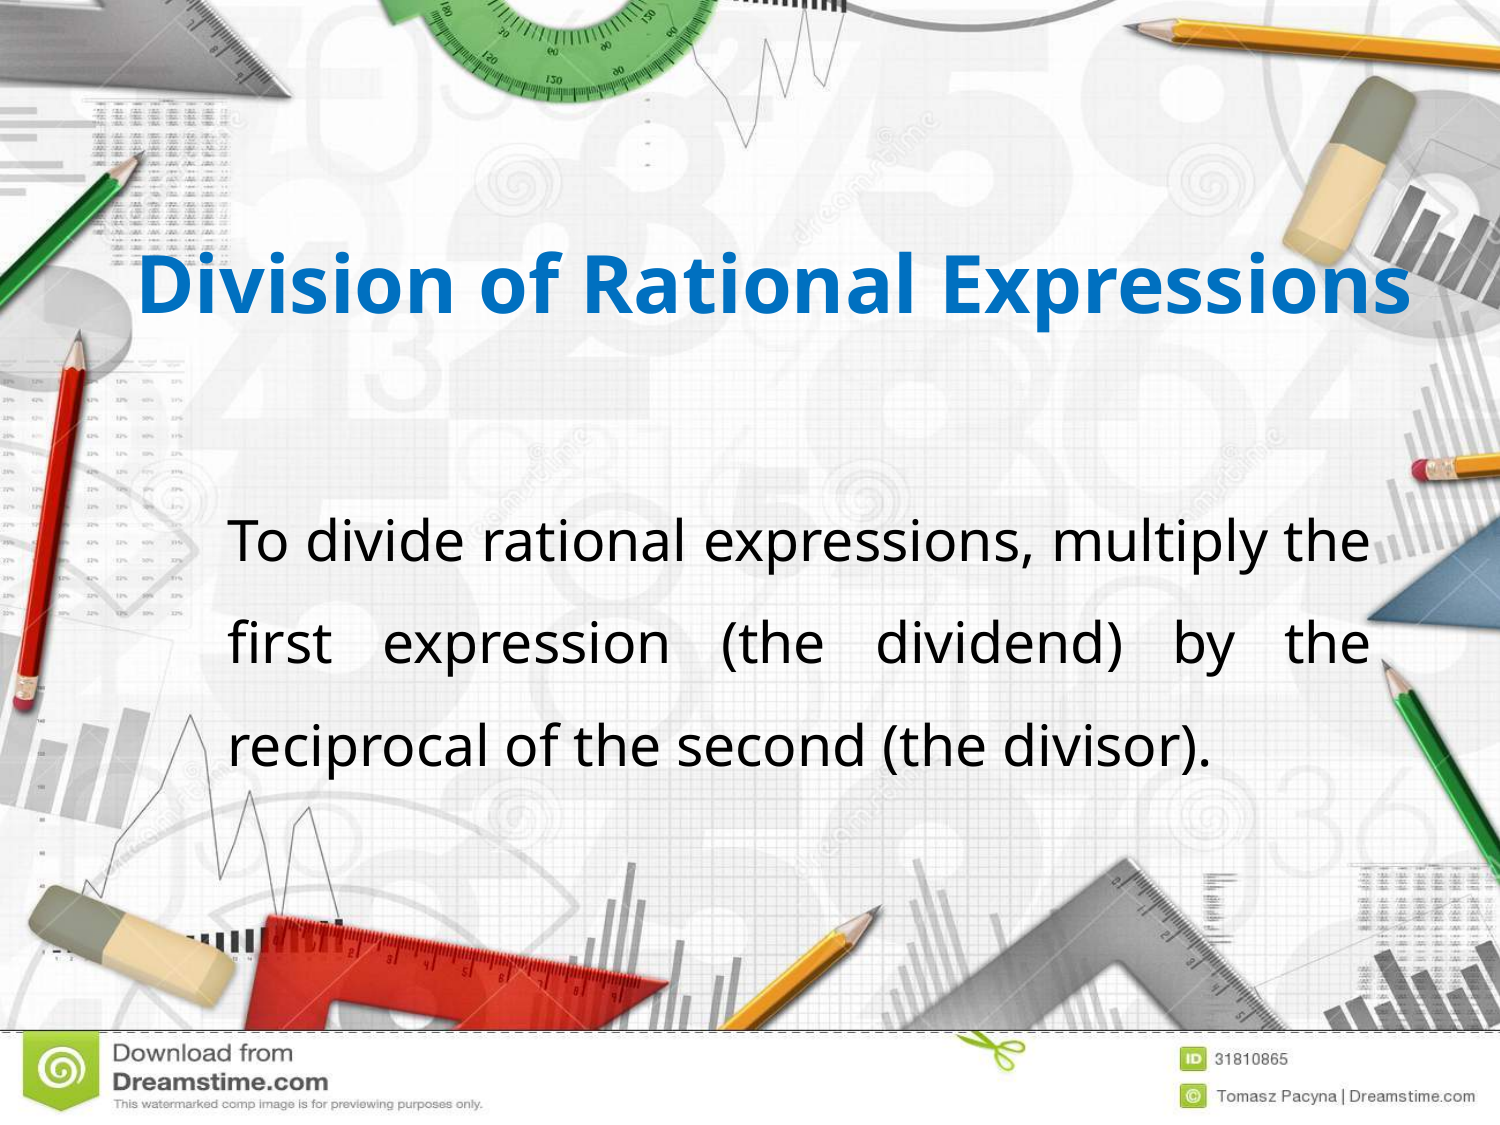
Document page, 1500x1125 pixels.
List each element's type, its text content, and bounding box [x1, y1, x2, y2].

list To divide rational expressions, multiply the first expression (the dividend) by the reciprocal of the second (the divisor). [212, 462, 1388, 788]
title Division of Rational Expressions [75, 187, 1475, 375]
picture [0, 0, 1500, 1125]
